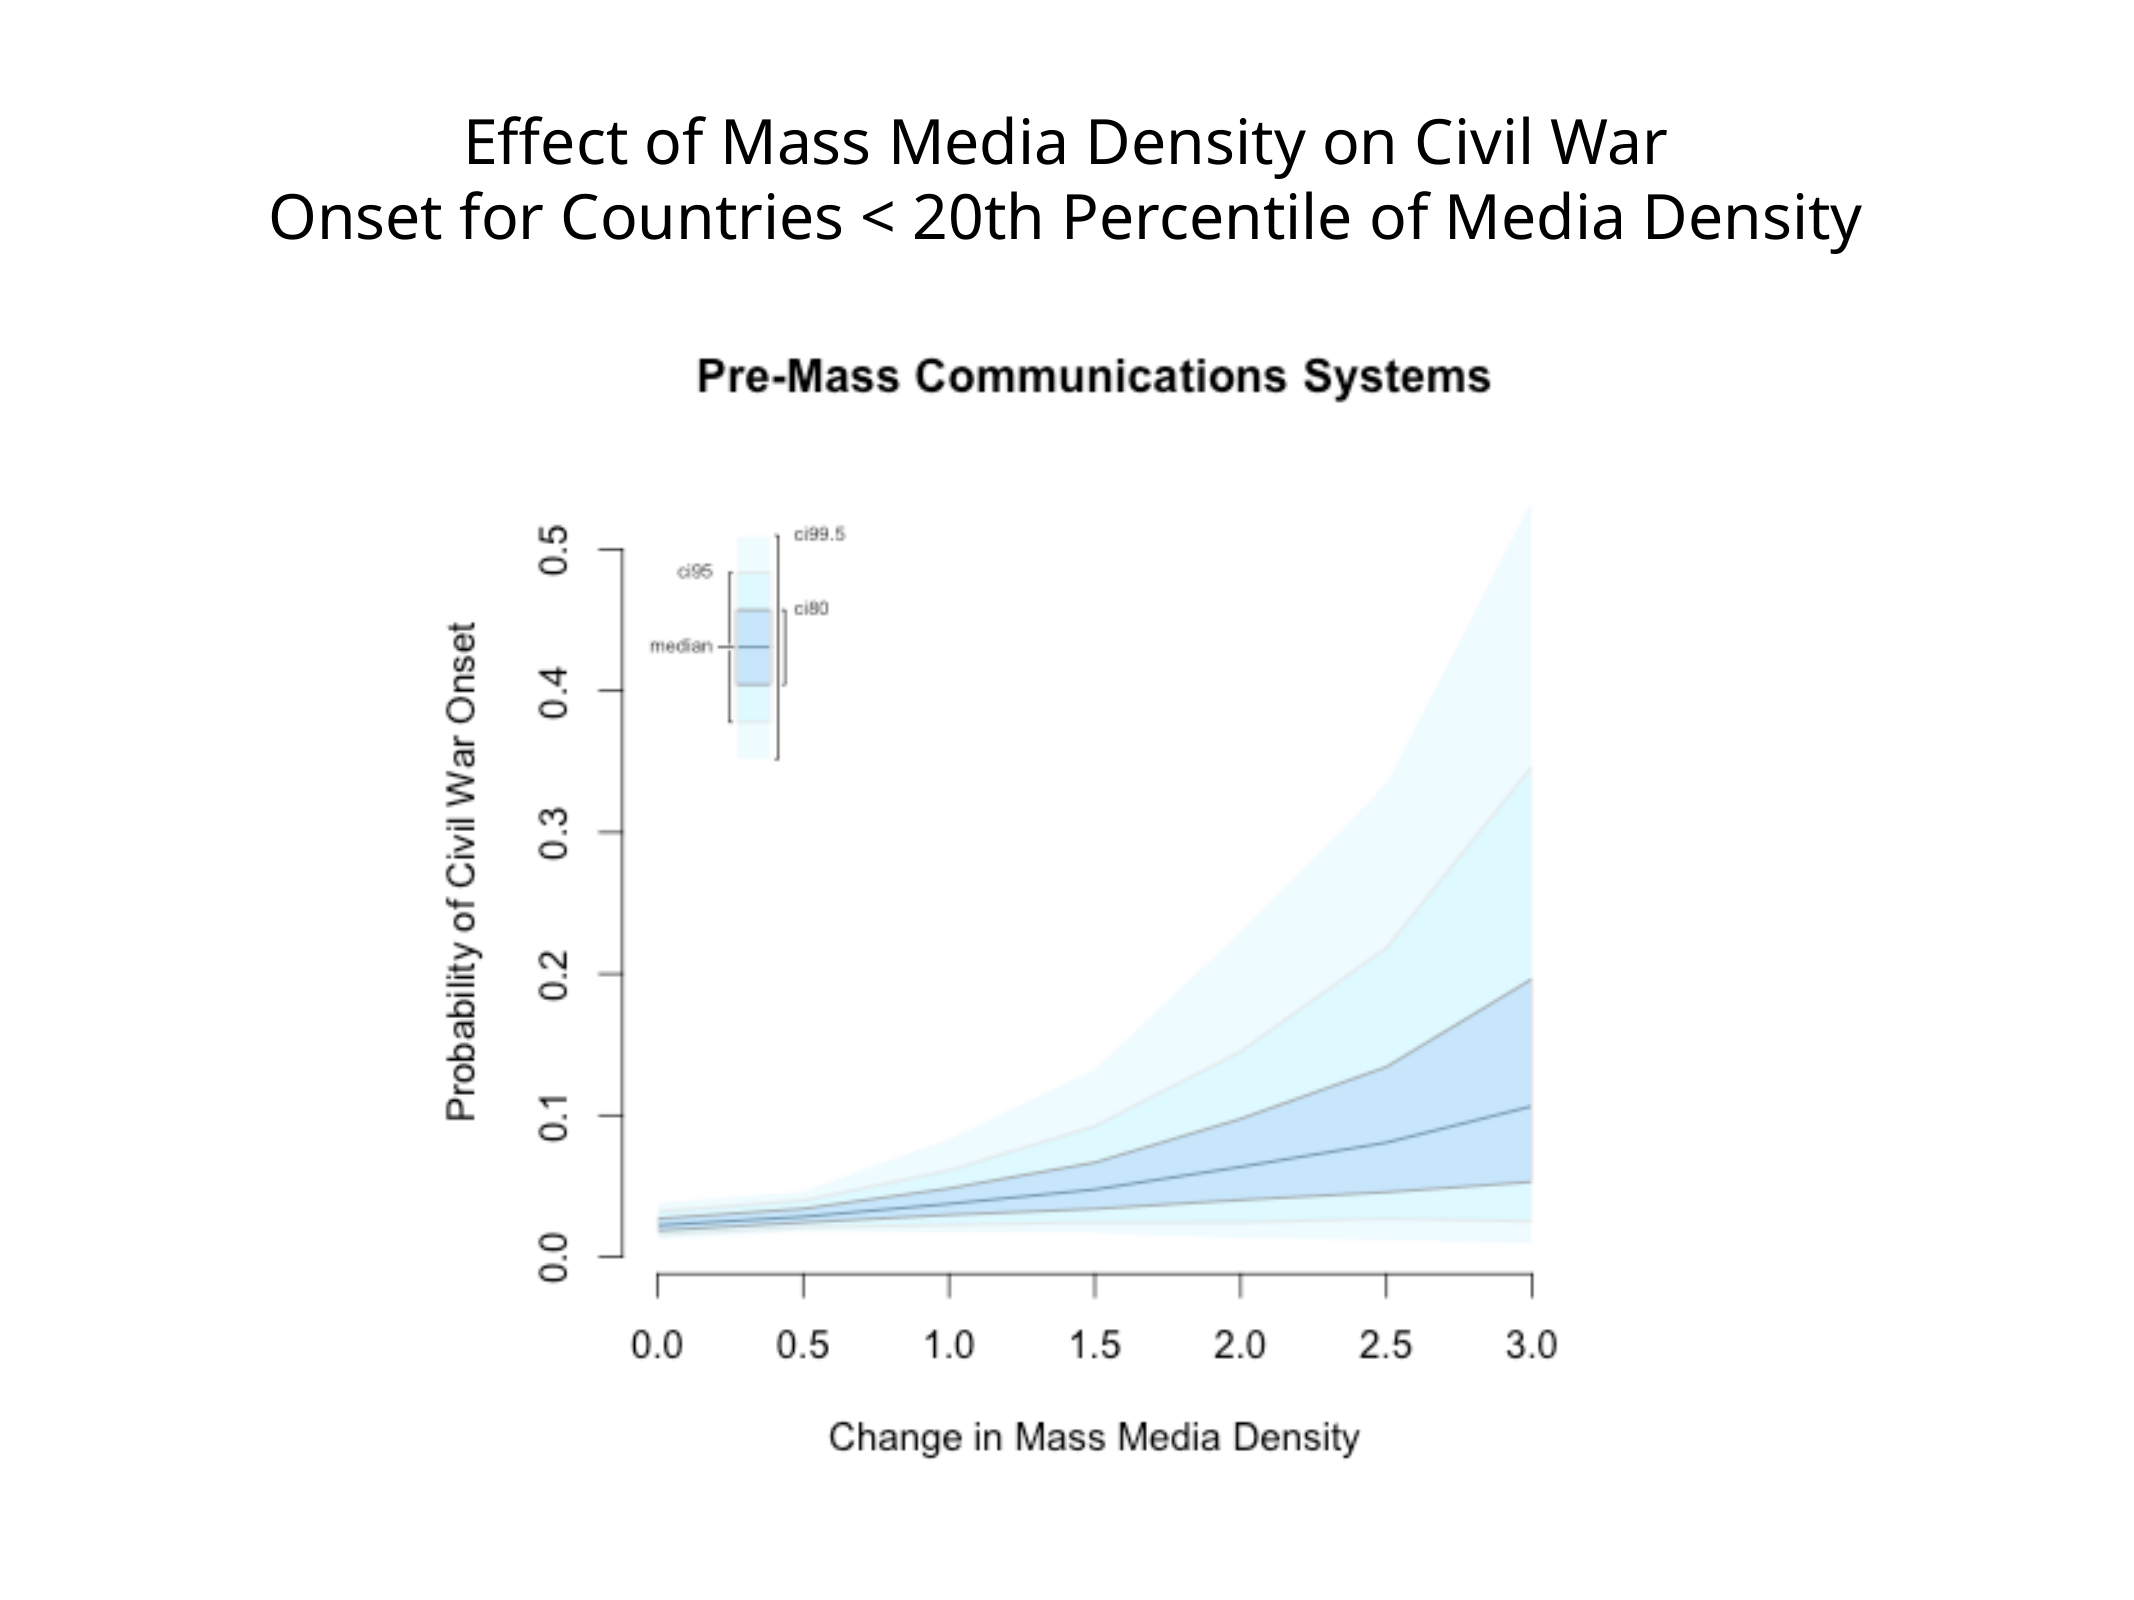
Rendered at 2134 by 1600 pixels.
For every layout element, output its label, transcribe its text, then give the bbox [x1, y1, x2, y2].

title Effect of Mass Media Density on Civil War Onset for Countries < 20th Percentile of Media Density [155, 0, 1978, 355]
picture [434, 280, 1665, 1511]
